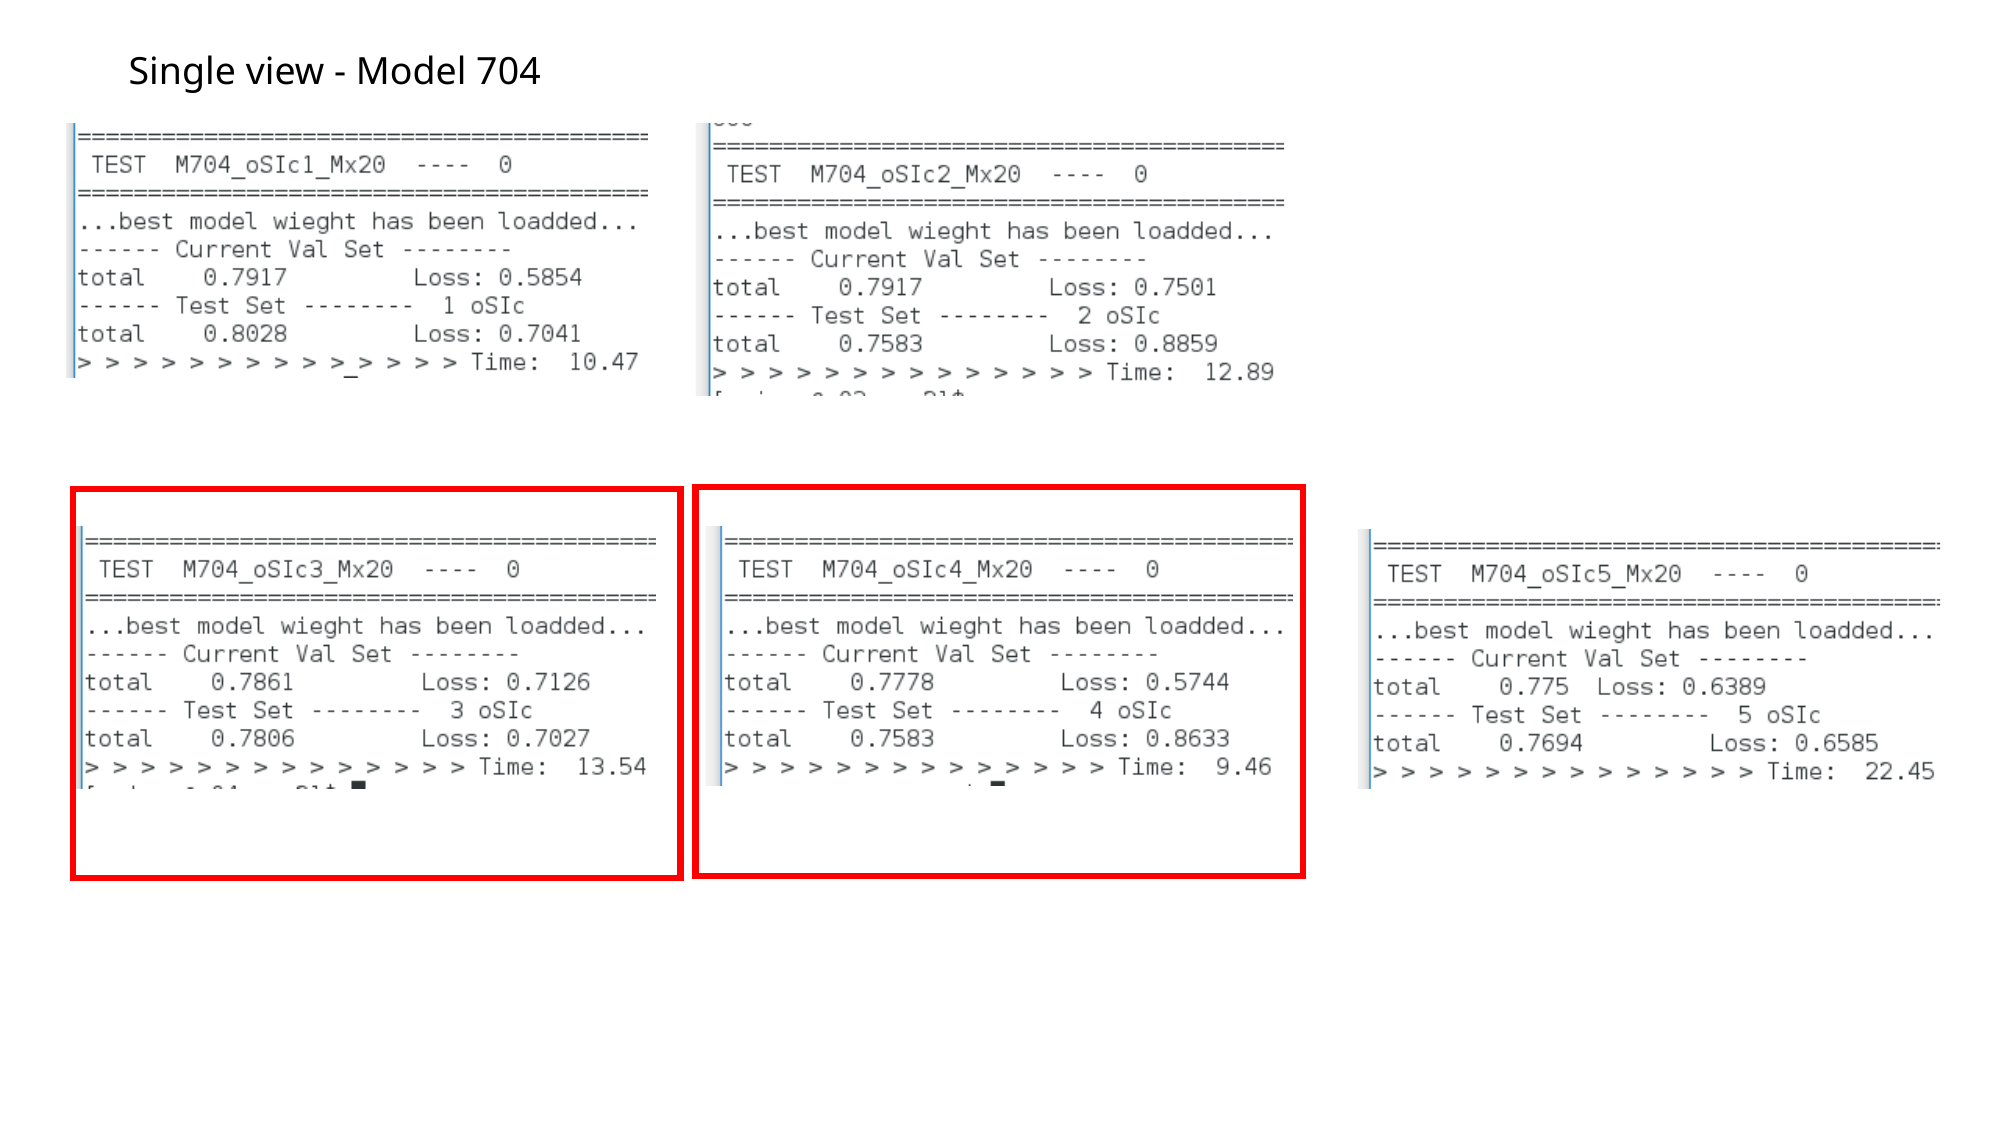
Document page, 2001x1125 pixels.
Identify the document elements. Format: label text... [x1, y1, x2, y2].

text_box [72, 488, 682, 879]
picture [1357, 529, 1941, 789]
picture [695, 123, 1285, 396]
text_box [694, 486, 1304, 877]
text_box Single view - Model 704 [114, 40, 999, 100]
picture [75, 526, 656, 789]
picture [705, 526, 1293, 786]
picture [66, 123, 648, 379]
